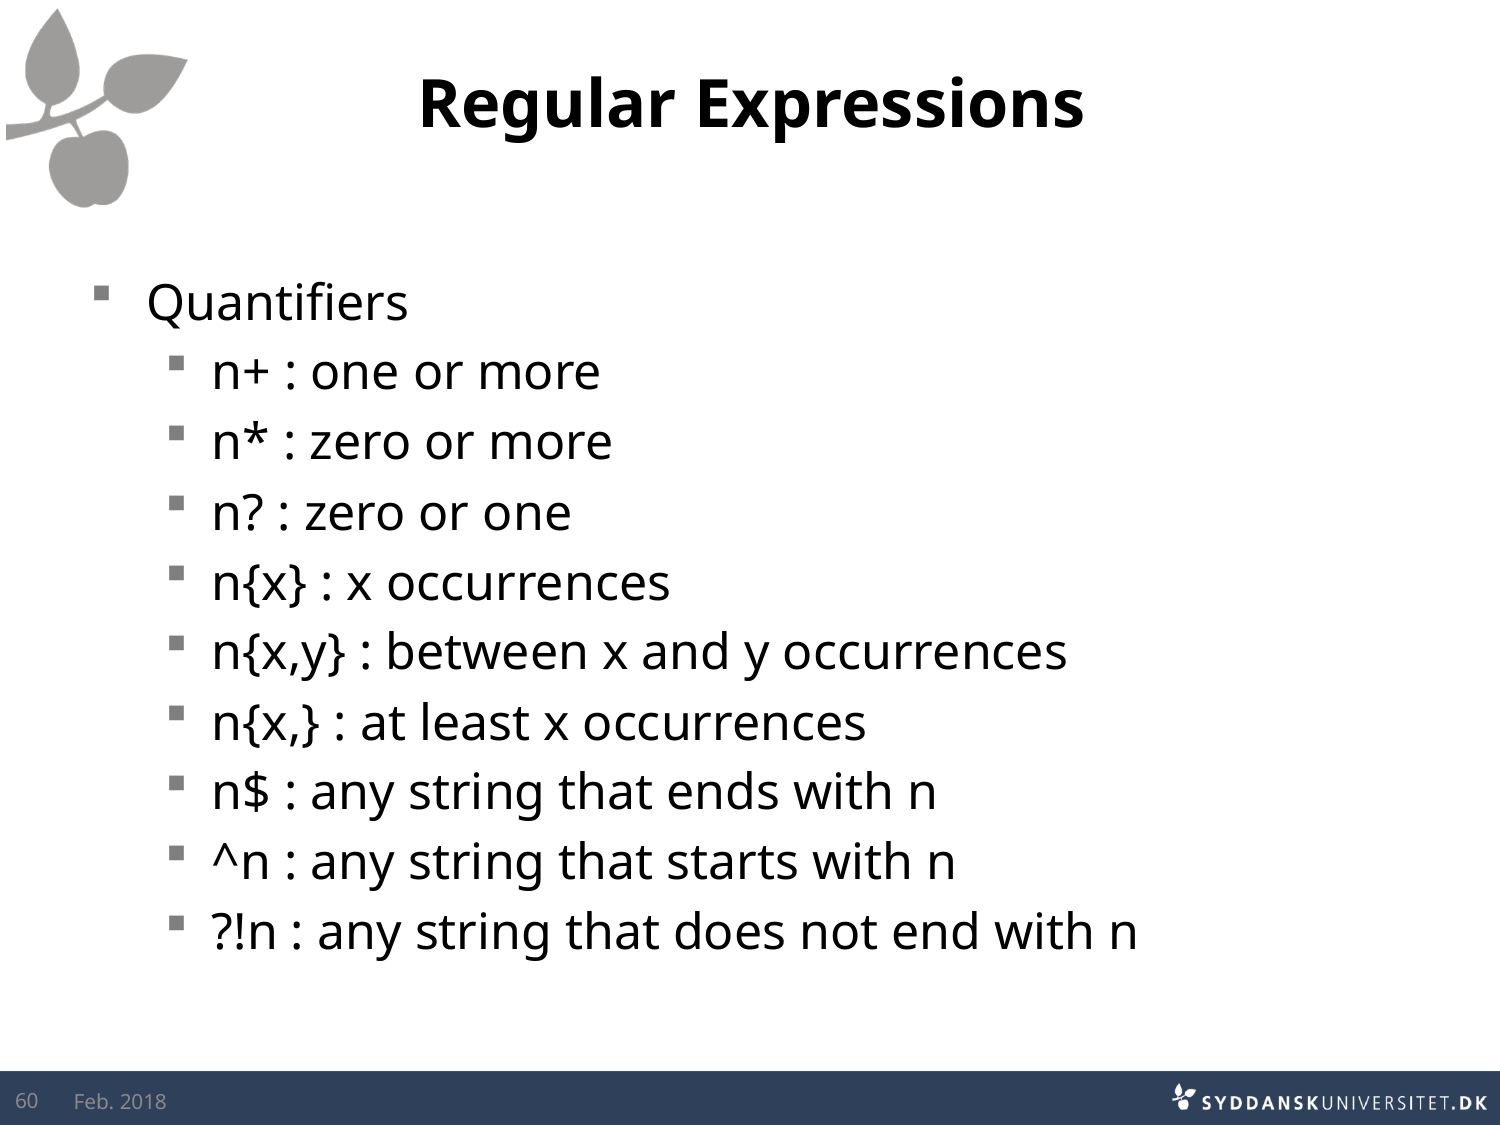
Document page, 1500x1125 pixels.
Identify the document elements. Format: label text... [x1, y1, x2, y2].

picture [5, 6, 188, 209]
title Regular Expressions [190, 7, 1427, 195]
list Quantifiers n+ : one or more n* : zero or more n? : zero or one n{x} : x occurrences n{x,y} : between x and y occurrences n{x,} : at least x occurrences n$ : any string that ends with n ^n : any string that starts with n ?!n : any string that does not end with n [75, 262, 1425, 1079]
picture [200, 1071, 1500, 1125]
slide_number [71, 1078, 200, 1125]
picture [0, 1071, 75, 1078]
slide_number 60 [0, 1078, 71, 1125]
